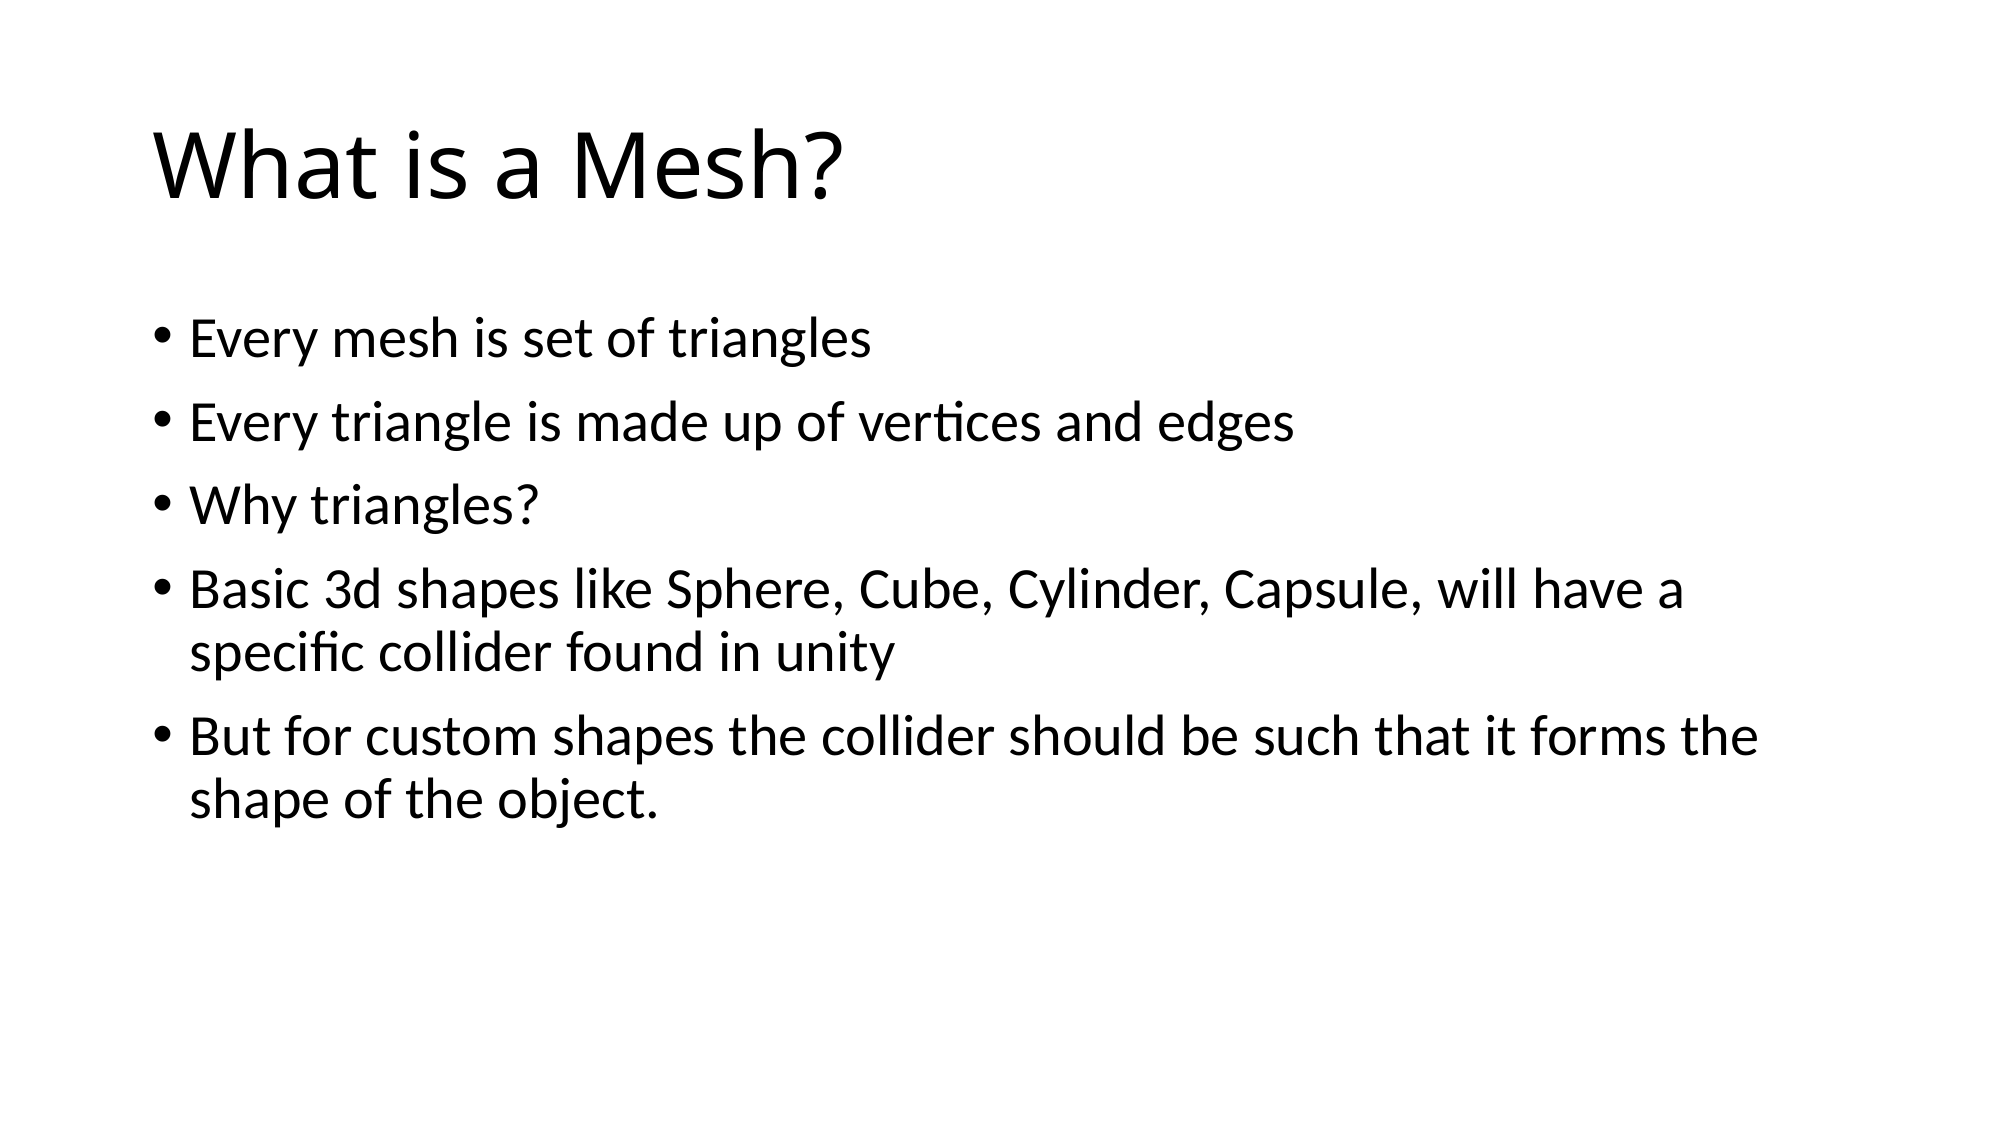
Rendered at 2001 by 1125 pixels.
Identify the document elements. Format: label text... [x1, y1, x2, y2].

list Every mesh is set of triangles Every triangle is made up of vertices and edges Why triangles? Basic 3d shapes like Sphere, Cube, Cylinder, Capsule, will have a specific collider found in unity But for custom shapes the collider should be such that it forms the shape of the object. [137, 299, 1863, 1014]
title What is a Mesh? [137, 59, 1863, 278]
